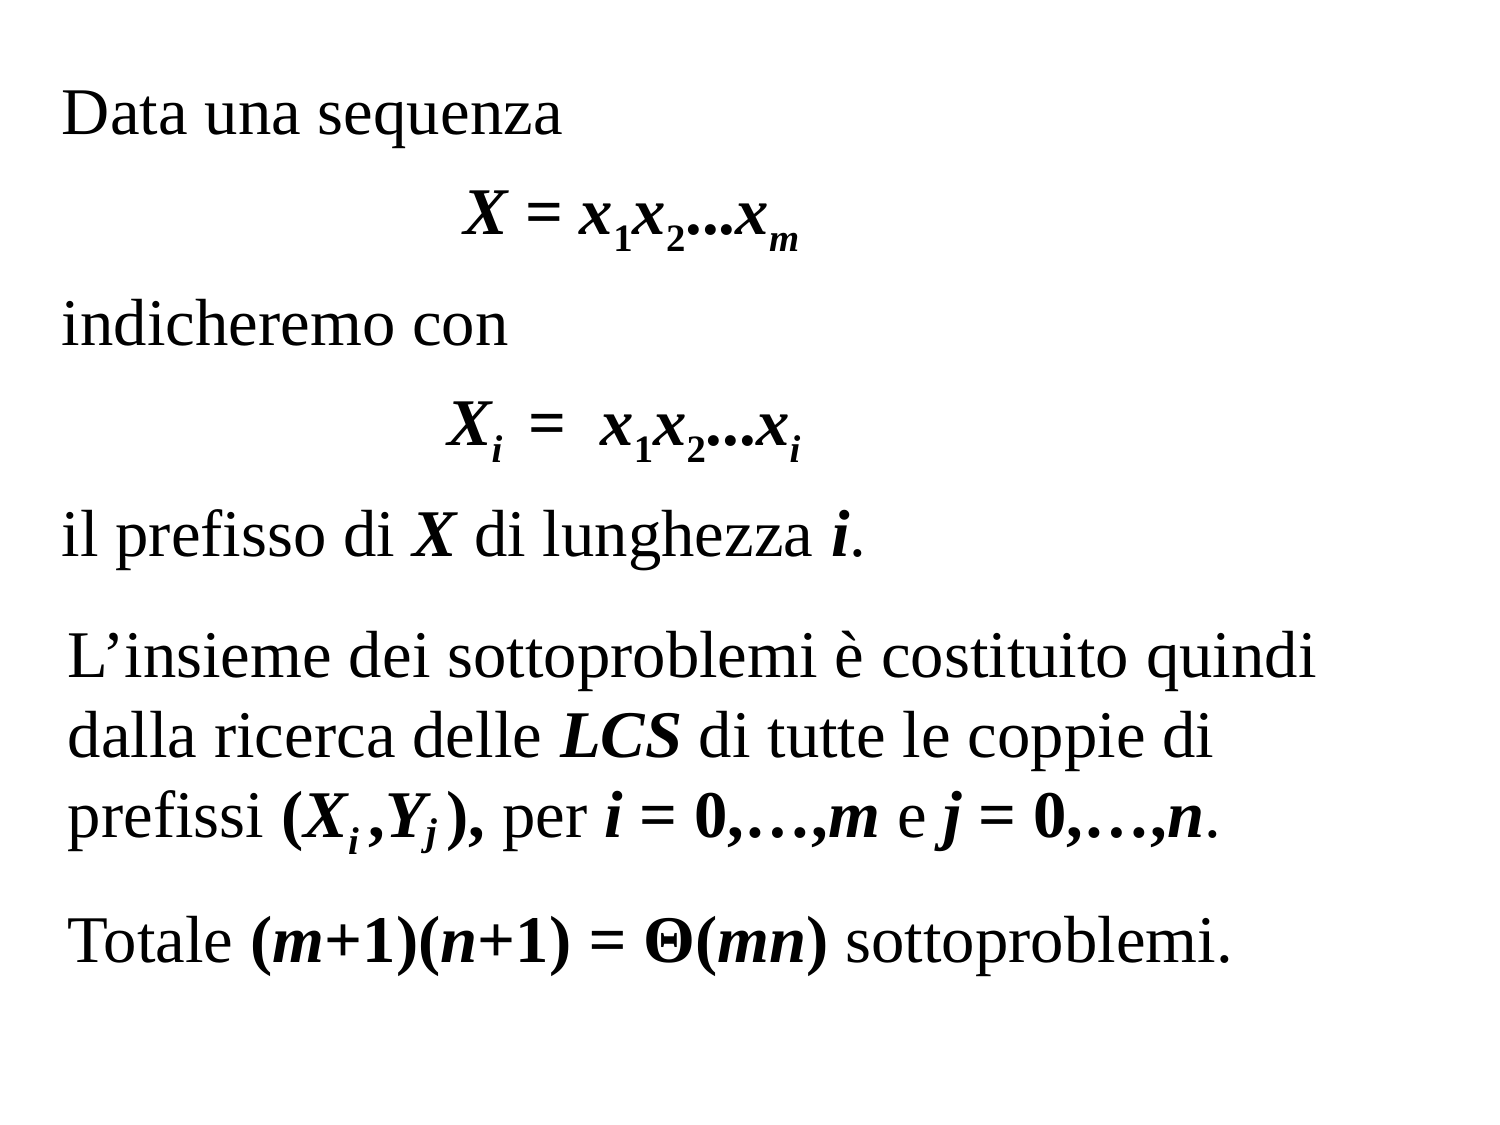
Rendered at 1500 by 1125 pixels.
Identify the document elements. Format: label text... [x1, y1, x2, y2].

text_box L’insieme dei sottoproblemi è costituito quindi dalla ricerca delle LCS di tutte le coppie di prefissi (Xi ,Yj ), per i = 0,…,m e j = 0,…,n. Totale (m+1)(n+1) = Θ(mn) sottoproblemi. [53, 603, 1388, 983]
text_box Data una sequenza X = x1x2...xm indicheremo con Xi = x1x2...xi il prefisso di X di lunghezza i. [47, 60, 1453, 578]
